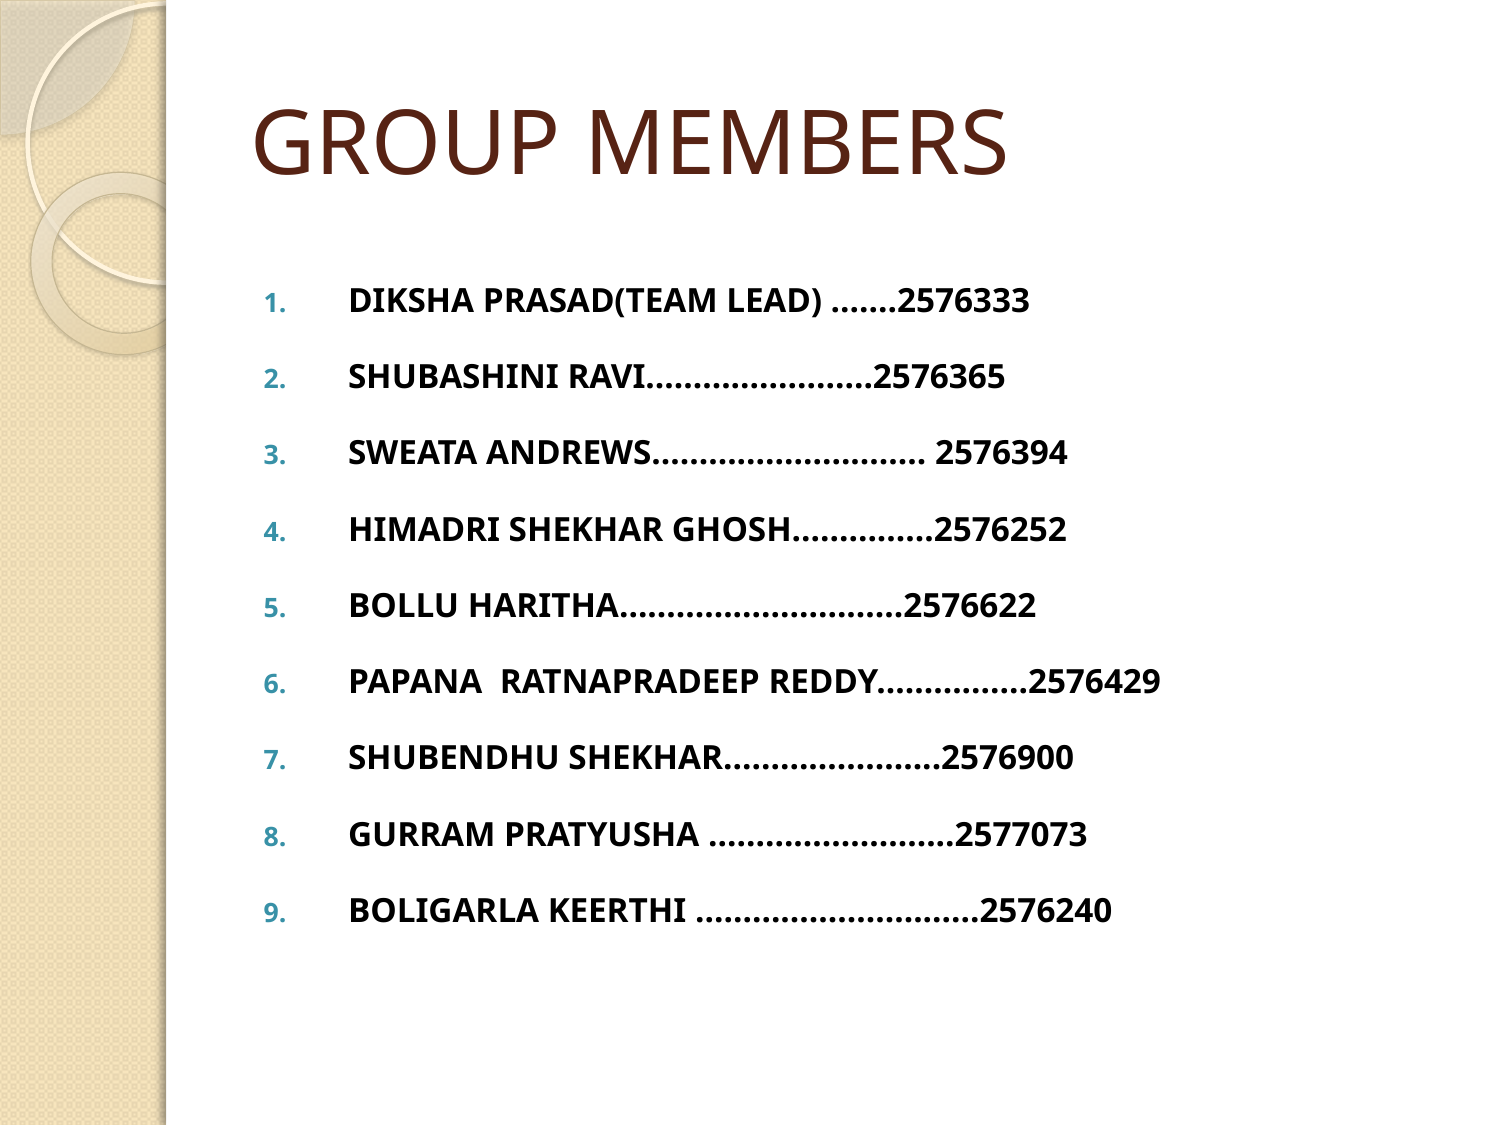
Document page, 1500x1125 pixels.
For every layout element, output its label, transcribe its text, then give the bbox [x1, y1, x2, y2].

title GROUP MEMBERS [235, 45, 1466, 233]
list DIKSHA PRASAD(TEAM LEAD) …….2576333 SHUBASHINI RAVI……………………2576365 SWEATA ANDREWS……………………….. 2576394 HIMADRI SHEKHAR GHOSH……………2576252 BOLLU HARITHA………………………...2576622 PAPANA RATNAPRADEEP REDDY…………….2576429 SHUBENDHU SHEKHAR…………………..2576900 GURRAM PRATYUSHA ……………………..2577073 BOLIGARLA KEERTHI …………………………2576240 [235, 247, 1466, 1035]
